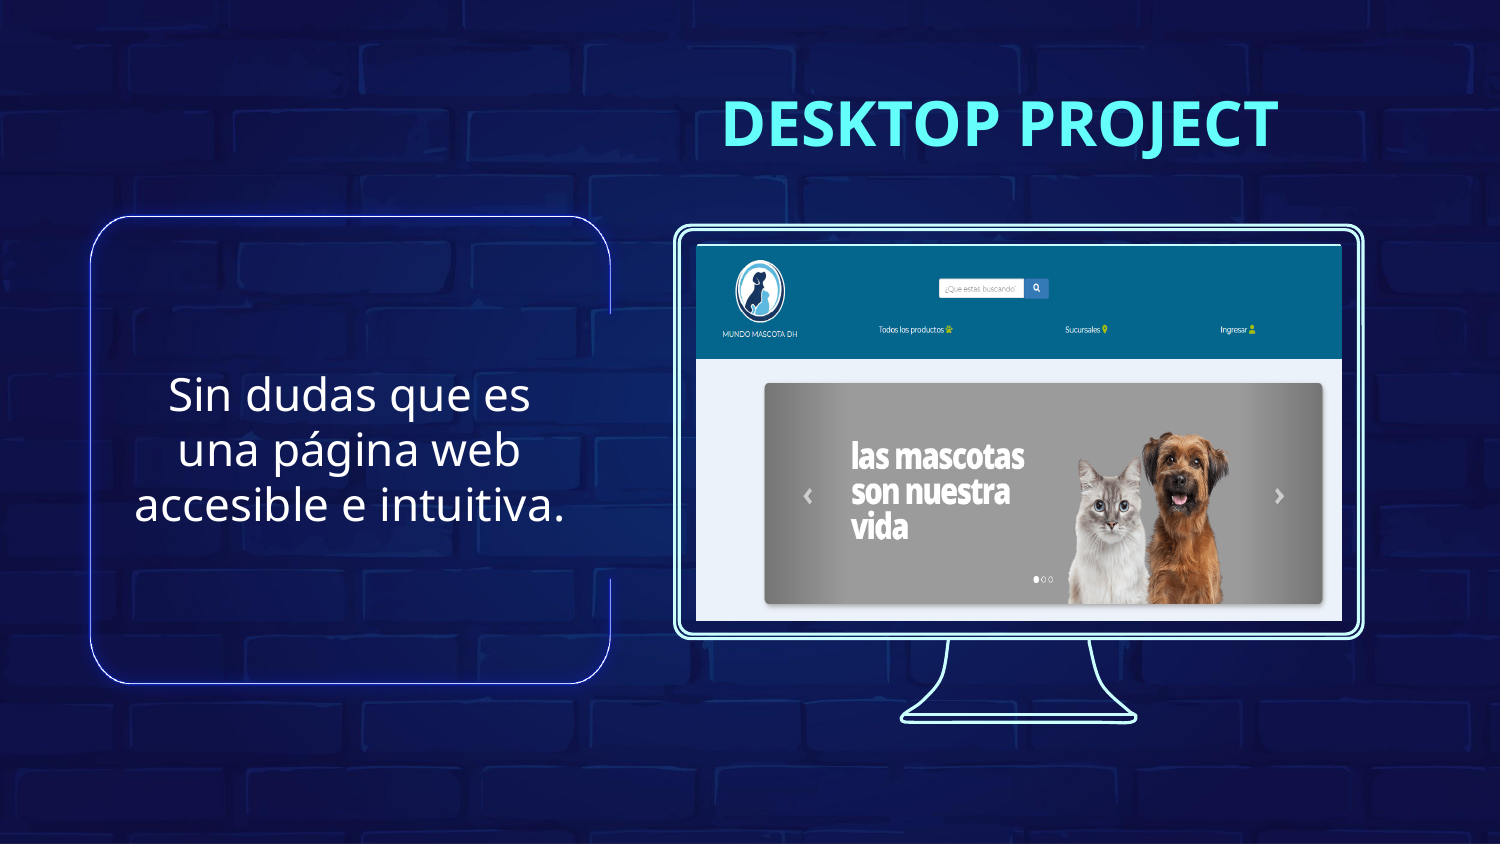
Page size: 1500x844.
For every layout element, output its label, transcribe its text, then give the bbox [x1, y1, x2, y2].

picture [0, 0, 1500, 844]
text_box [674, 224, 1364, 724]
subtitle DESKTOP PROJECT [565, 57, 1435, 168]
